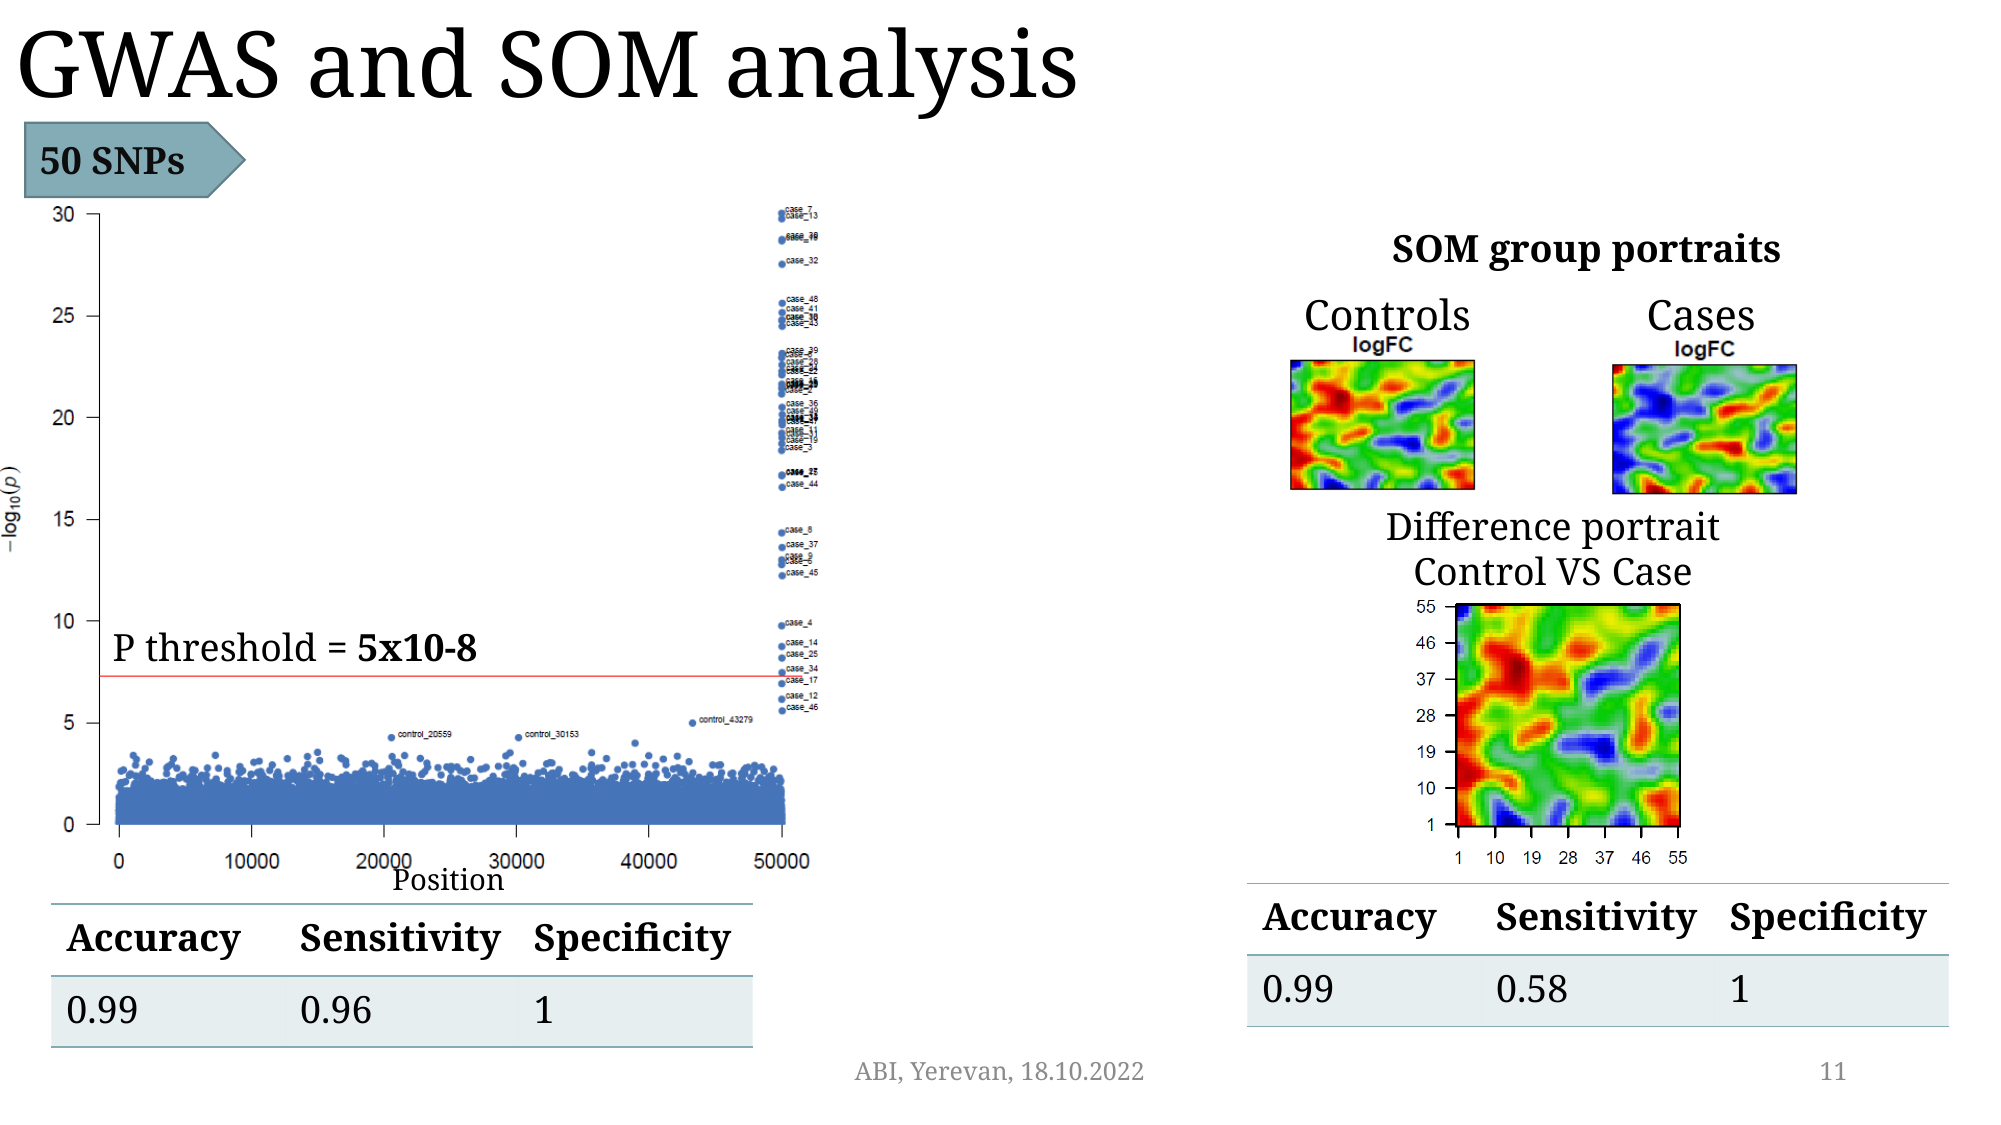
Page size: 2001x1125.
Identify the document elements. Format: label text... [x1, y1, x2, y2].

table_header Specificity [519, 905, 753, 975]
table_cell 1 [519, 977, 753, 1046]
table_cell 0.99 [1247, 956, 1481, 1026]
title GWAS and SOM analysis [0, 0, 1725, 177]
table_header Specificity [1715, 884, 1949, 954]
text_box 50 SNPs [24, 121, 247, 199]
footer ABI, Yerevan, 18.10.2022 [662, 1042, 1338, 1103]
table_cell 0.96 [285, 977, 519, 1046]
text_box Position [377, 876, 520, 903]
slide_number 11 [1412, 1042, 1863, 1103]
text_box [1276, 281, 1522, 501]
table_header Accuracy [1247, 884, 1481, 954]
table_cell 1 [1715, 956, 1949, 1026]
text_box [1381, 495, 1725, 868]
table_header Accuracy [51, 905, 285, 975]
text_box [1597, 281, 1805, 497]
table_header Sensitivity [285, 905, 519, 975]
table_header Sensitivity [1481, 884, 1715, 954]
picture [0, 205, 842, 876]
table_cell 0.99 [51, 977, 285, 1046]
table_cell 0.58 [1481, 956, 1715, 1026]
text_box SOM group portraits [1377, 217, 1797, 278]
